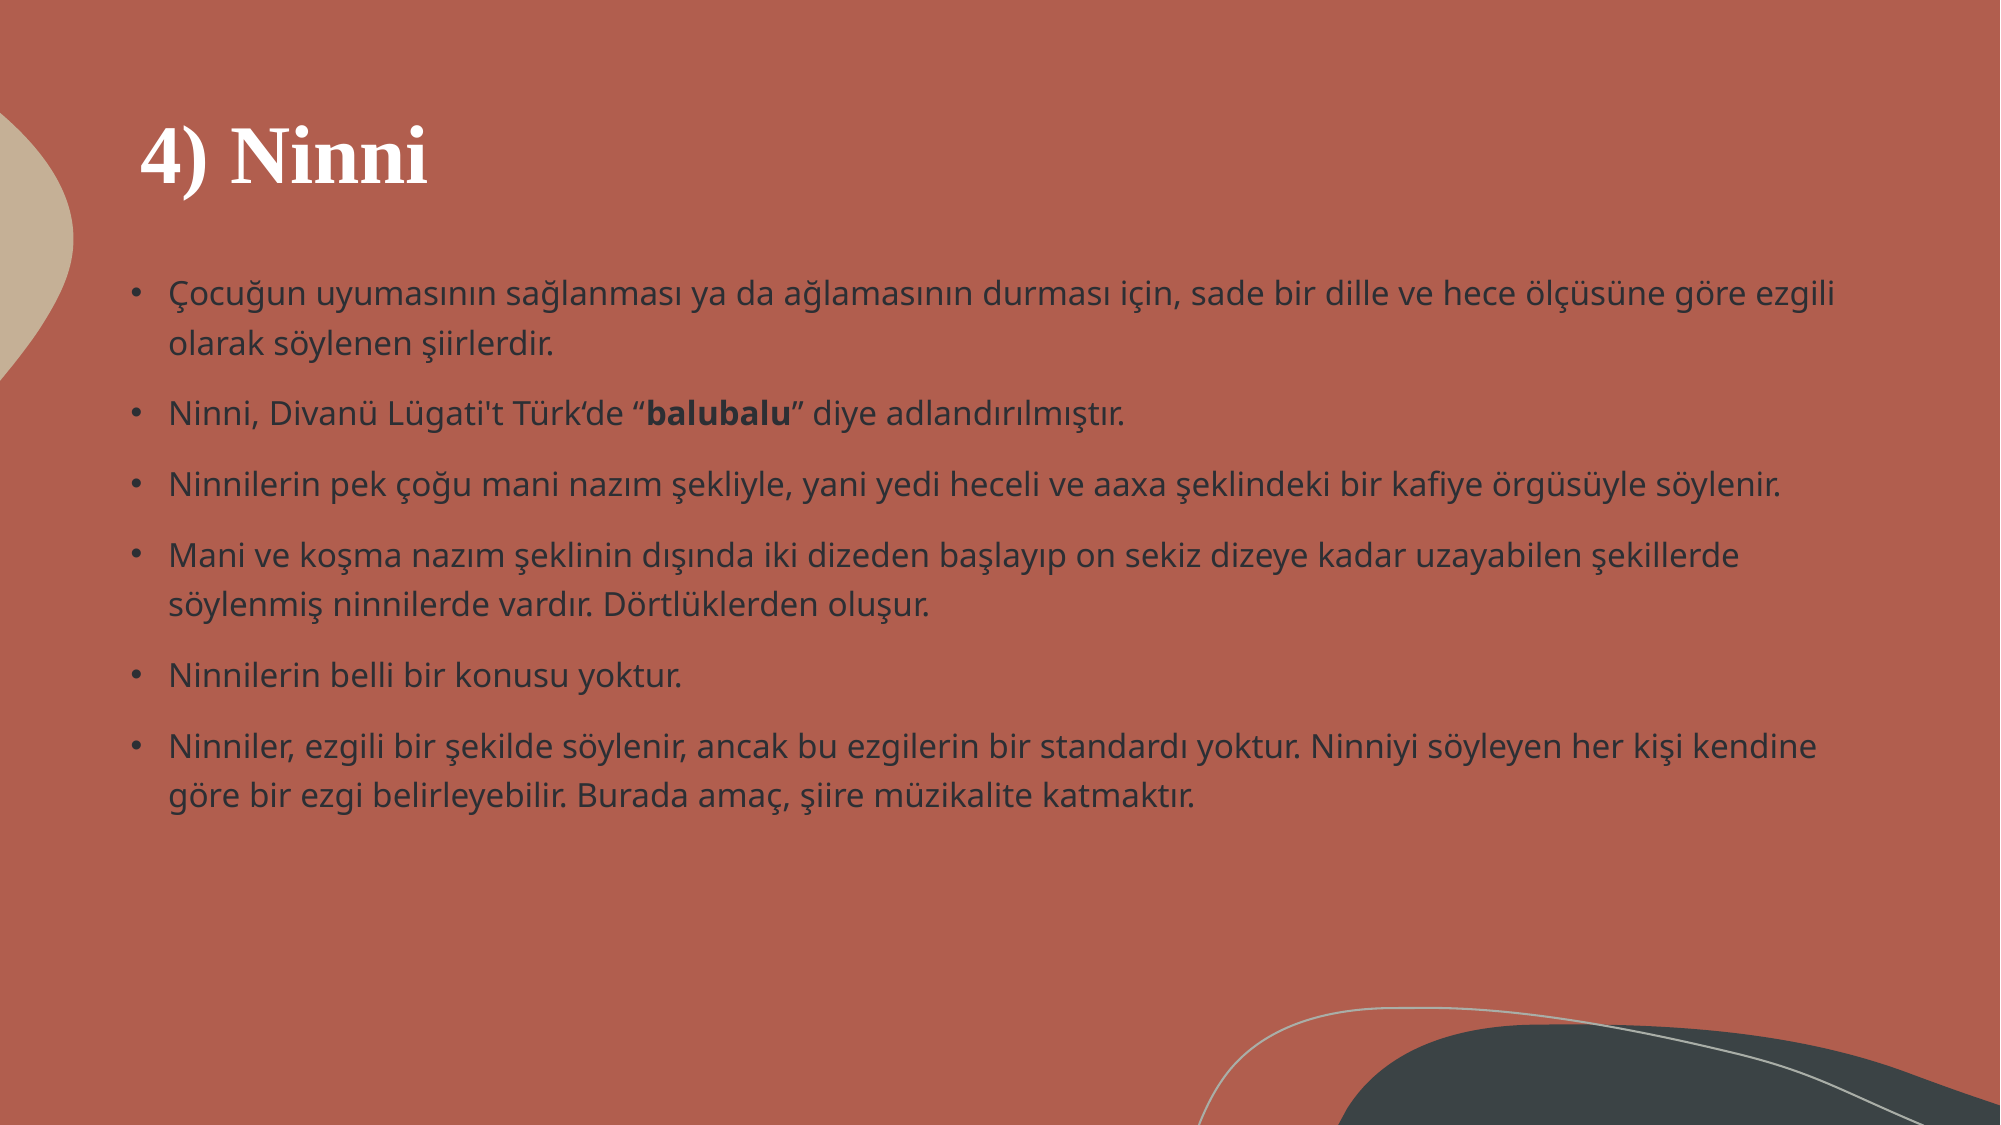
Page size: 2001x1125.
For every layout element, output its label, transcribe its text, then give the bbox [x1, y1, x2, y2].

list Çocuğun uyumasının sağlanması ya da ağlamasının durması için, sade bir dille ve hece ölçüsüne göre ezgili olarak söylenen şiirlerdir. Ninni, Divanü Lügati't Türk‘de “balubalu” diye adlandırılmıştır. Ninnilerin pek çoğu mani nazım şekliyle, yani yedi heceli ve aaxa şeklindeki bir kafiye örgüsüyle söylenir. Mani ve koşma nazım şeklinin dışında iki dizeden başlayıp on sekiz dizeye kadar uzayabilen şekillerde söylenmiş ninnilerde vardır. Dörtlüklerden oluşur. Ninnilerin belli bir konusu yoktur. Ninniler, ezgili bir şekilde söylenir, ancak bu ezgilerin bir standardı yoktur. Ninniyi söyleyen her kişi kendine göre bir ezgi belirleyebilir. Burada amaç, şiire müzikalite katmaktır. [115, 254, 1866, 881]
title 4) Ninni [125, 31, 1875, 282]
